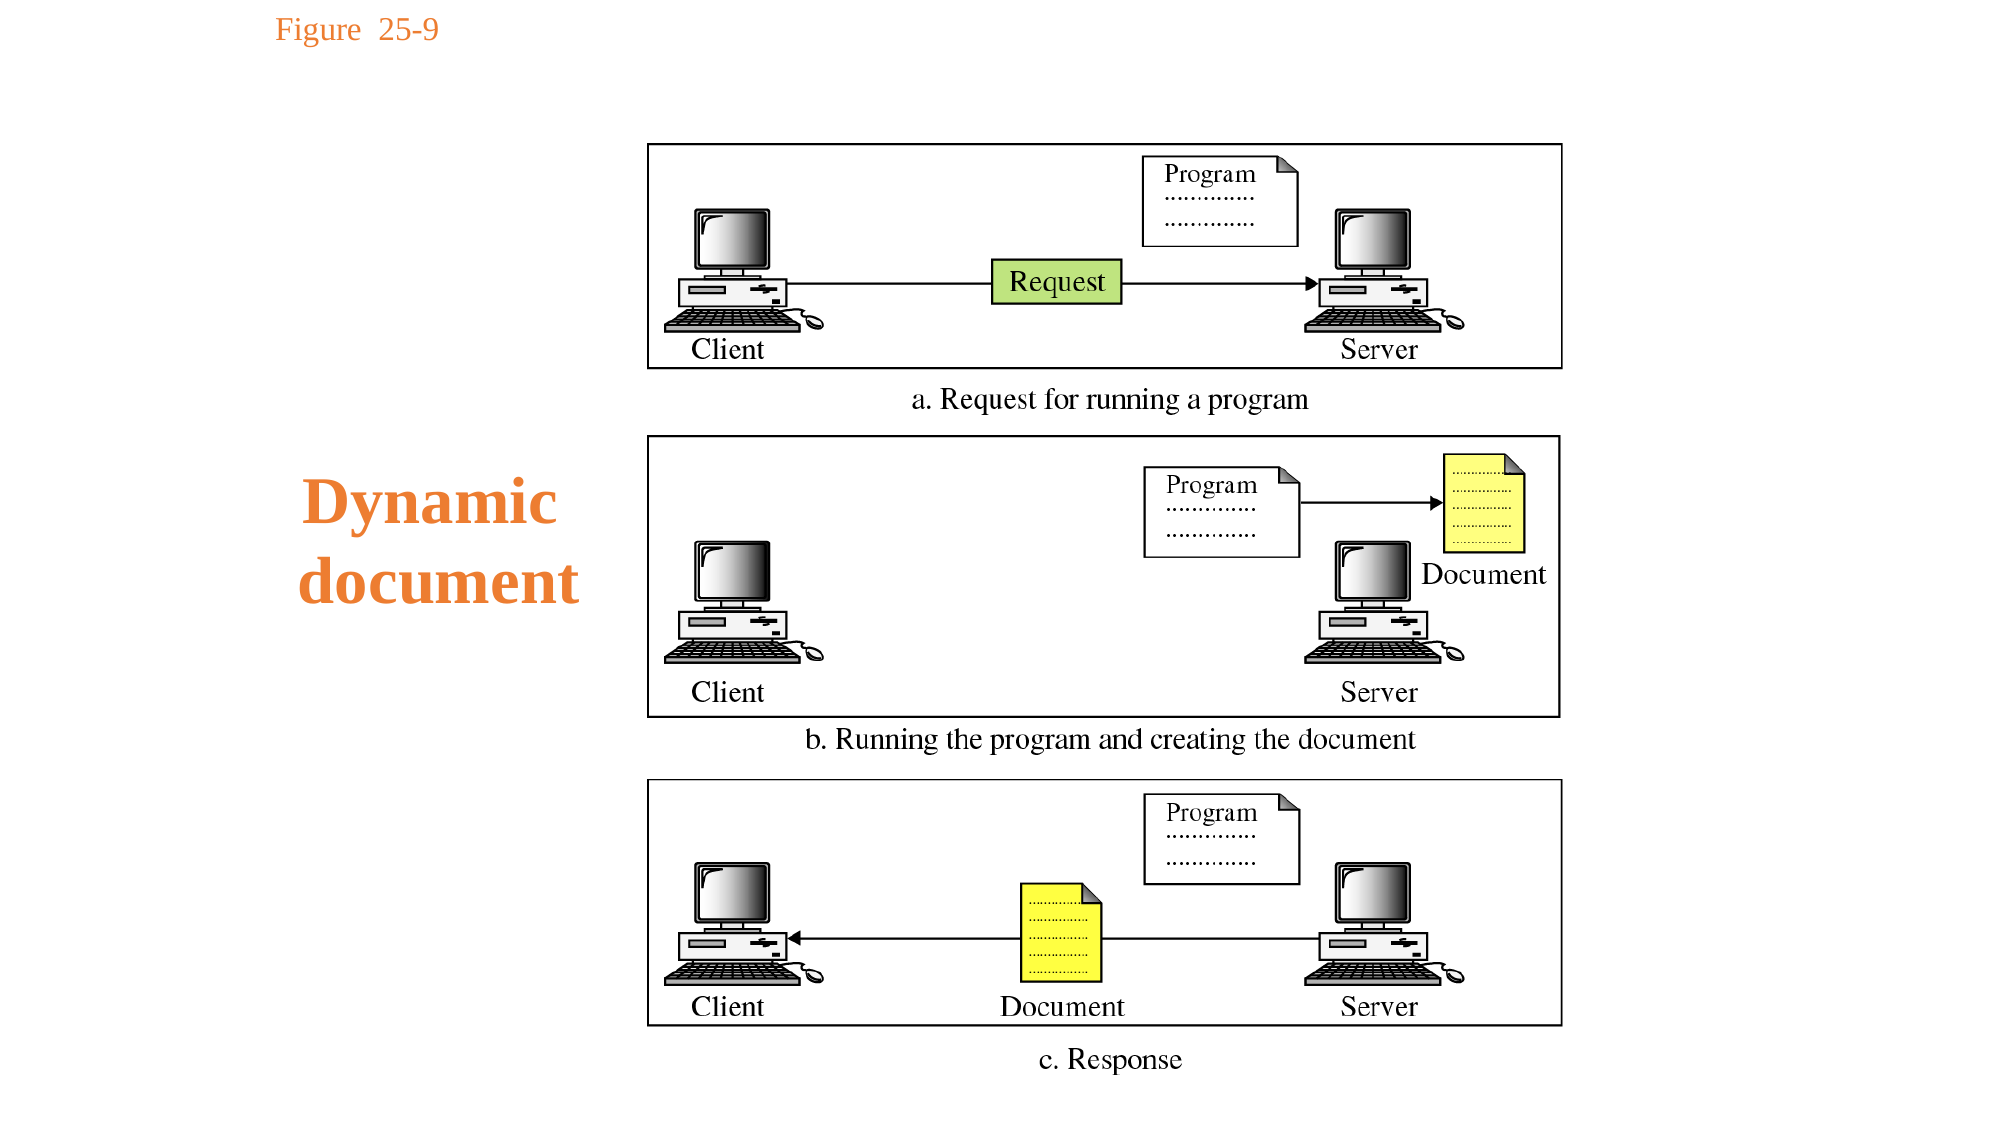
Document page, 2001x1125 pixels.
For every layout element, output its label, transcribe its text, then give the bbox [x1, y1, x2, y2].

picture [647, 143, 1563, 1075]
text_box Figure 25-9 [260, 0, 525, 55]
text_box Dynamic document [282, 449, 595, 625]
